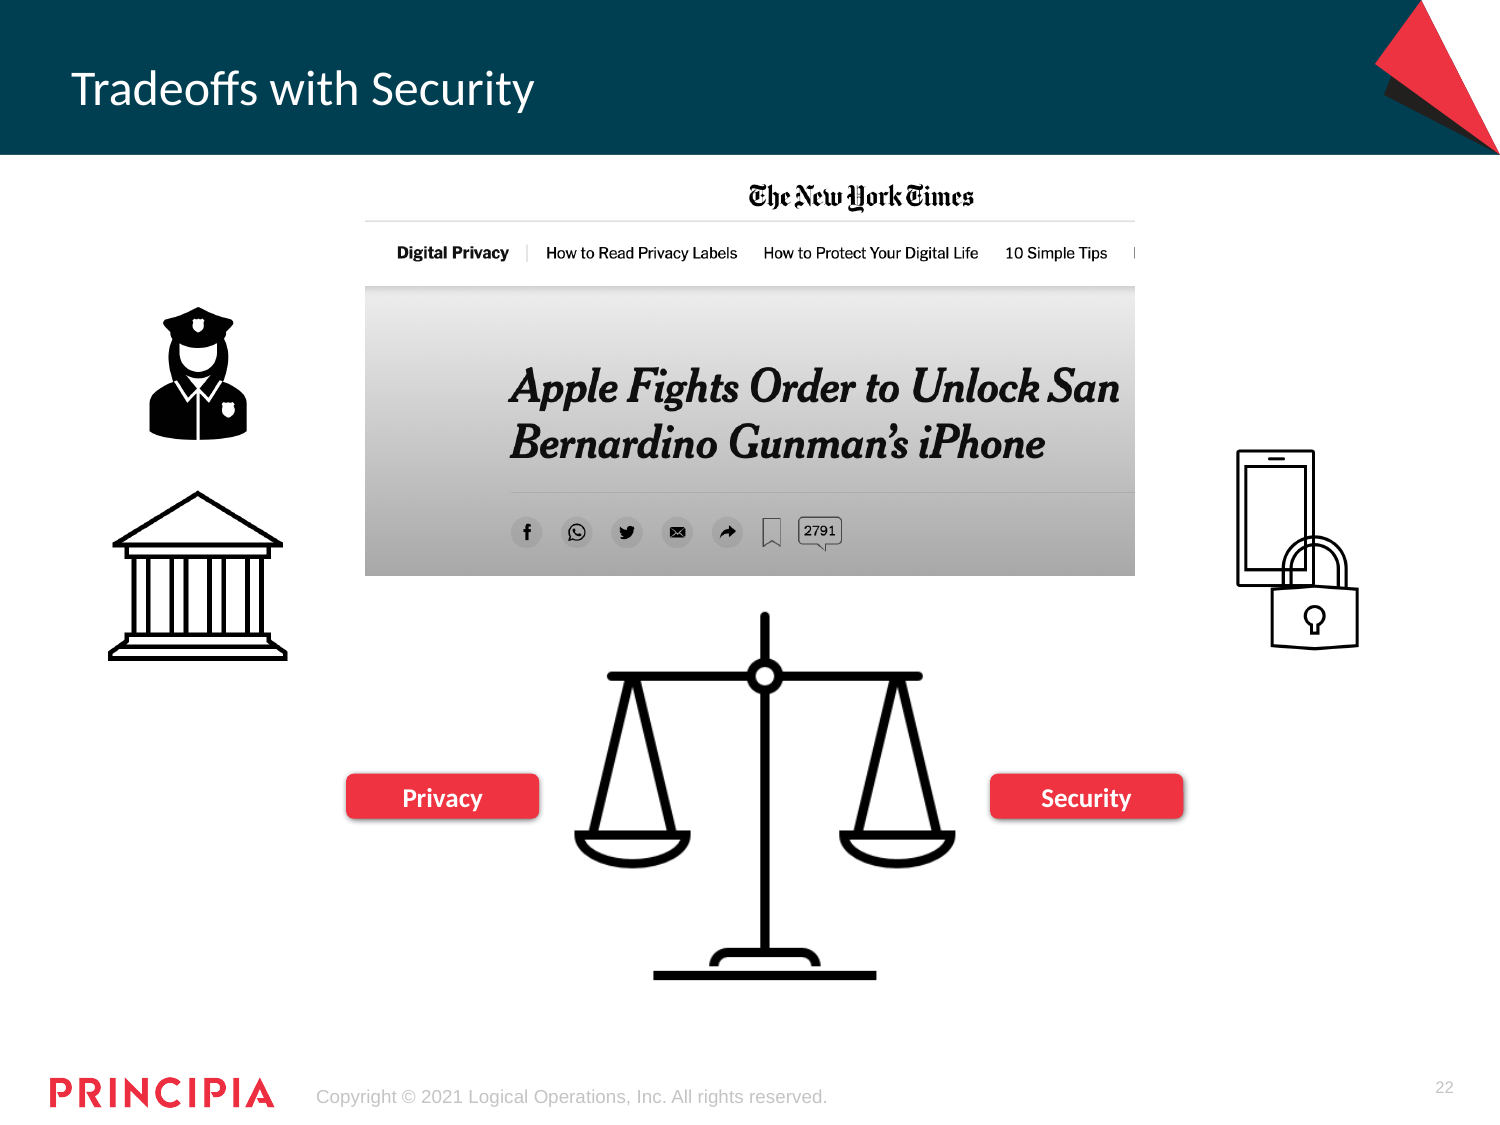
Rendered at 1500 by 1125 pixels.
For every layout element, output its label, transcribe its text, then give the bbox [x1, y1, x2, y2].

picture [50, 1077, 275, 1108]
text_box Privacy [346, 773, 536, 819]
picture [365, 177, 1136, 1018]
picture [1376, 0, 1500, 155]
picture [122, 301, 274, 453]
title Tradeoffs with Security [56, 16, 1350, 155]
slide_number 22 [1118, 1057, 1469, 1118]
picture [1200, 442, 1391, 669]
picture [84, 462, 311, 689]
text_box Security [992, 773, 1184, 819]
